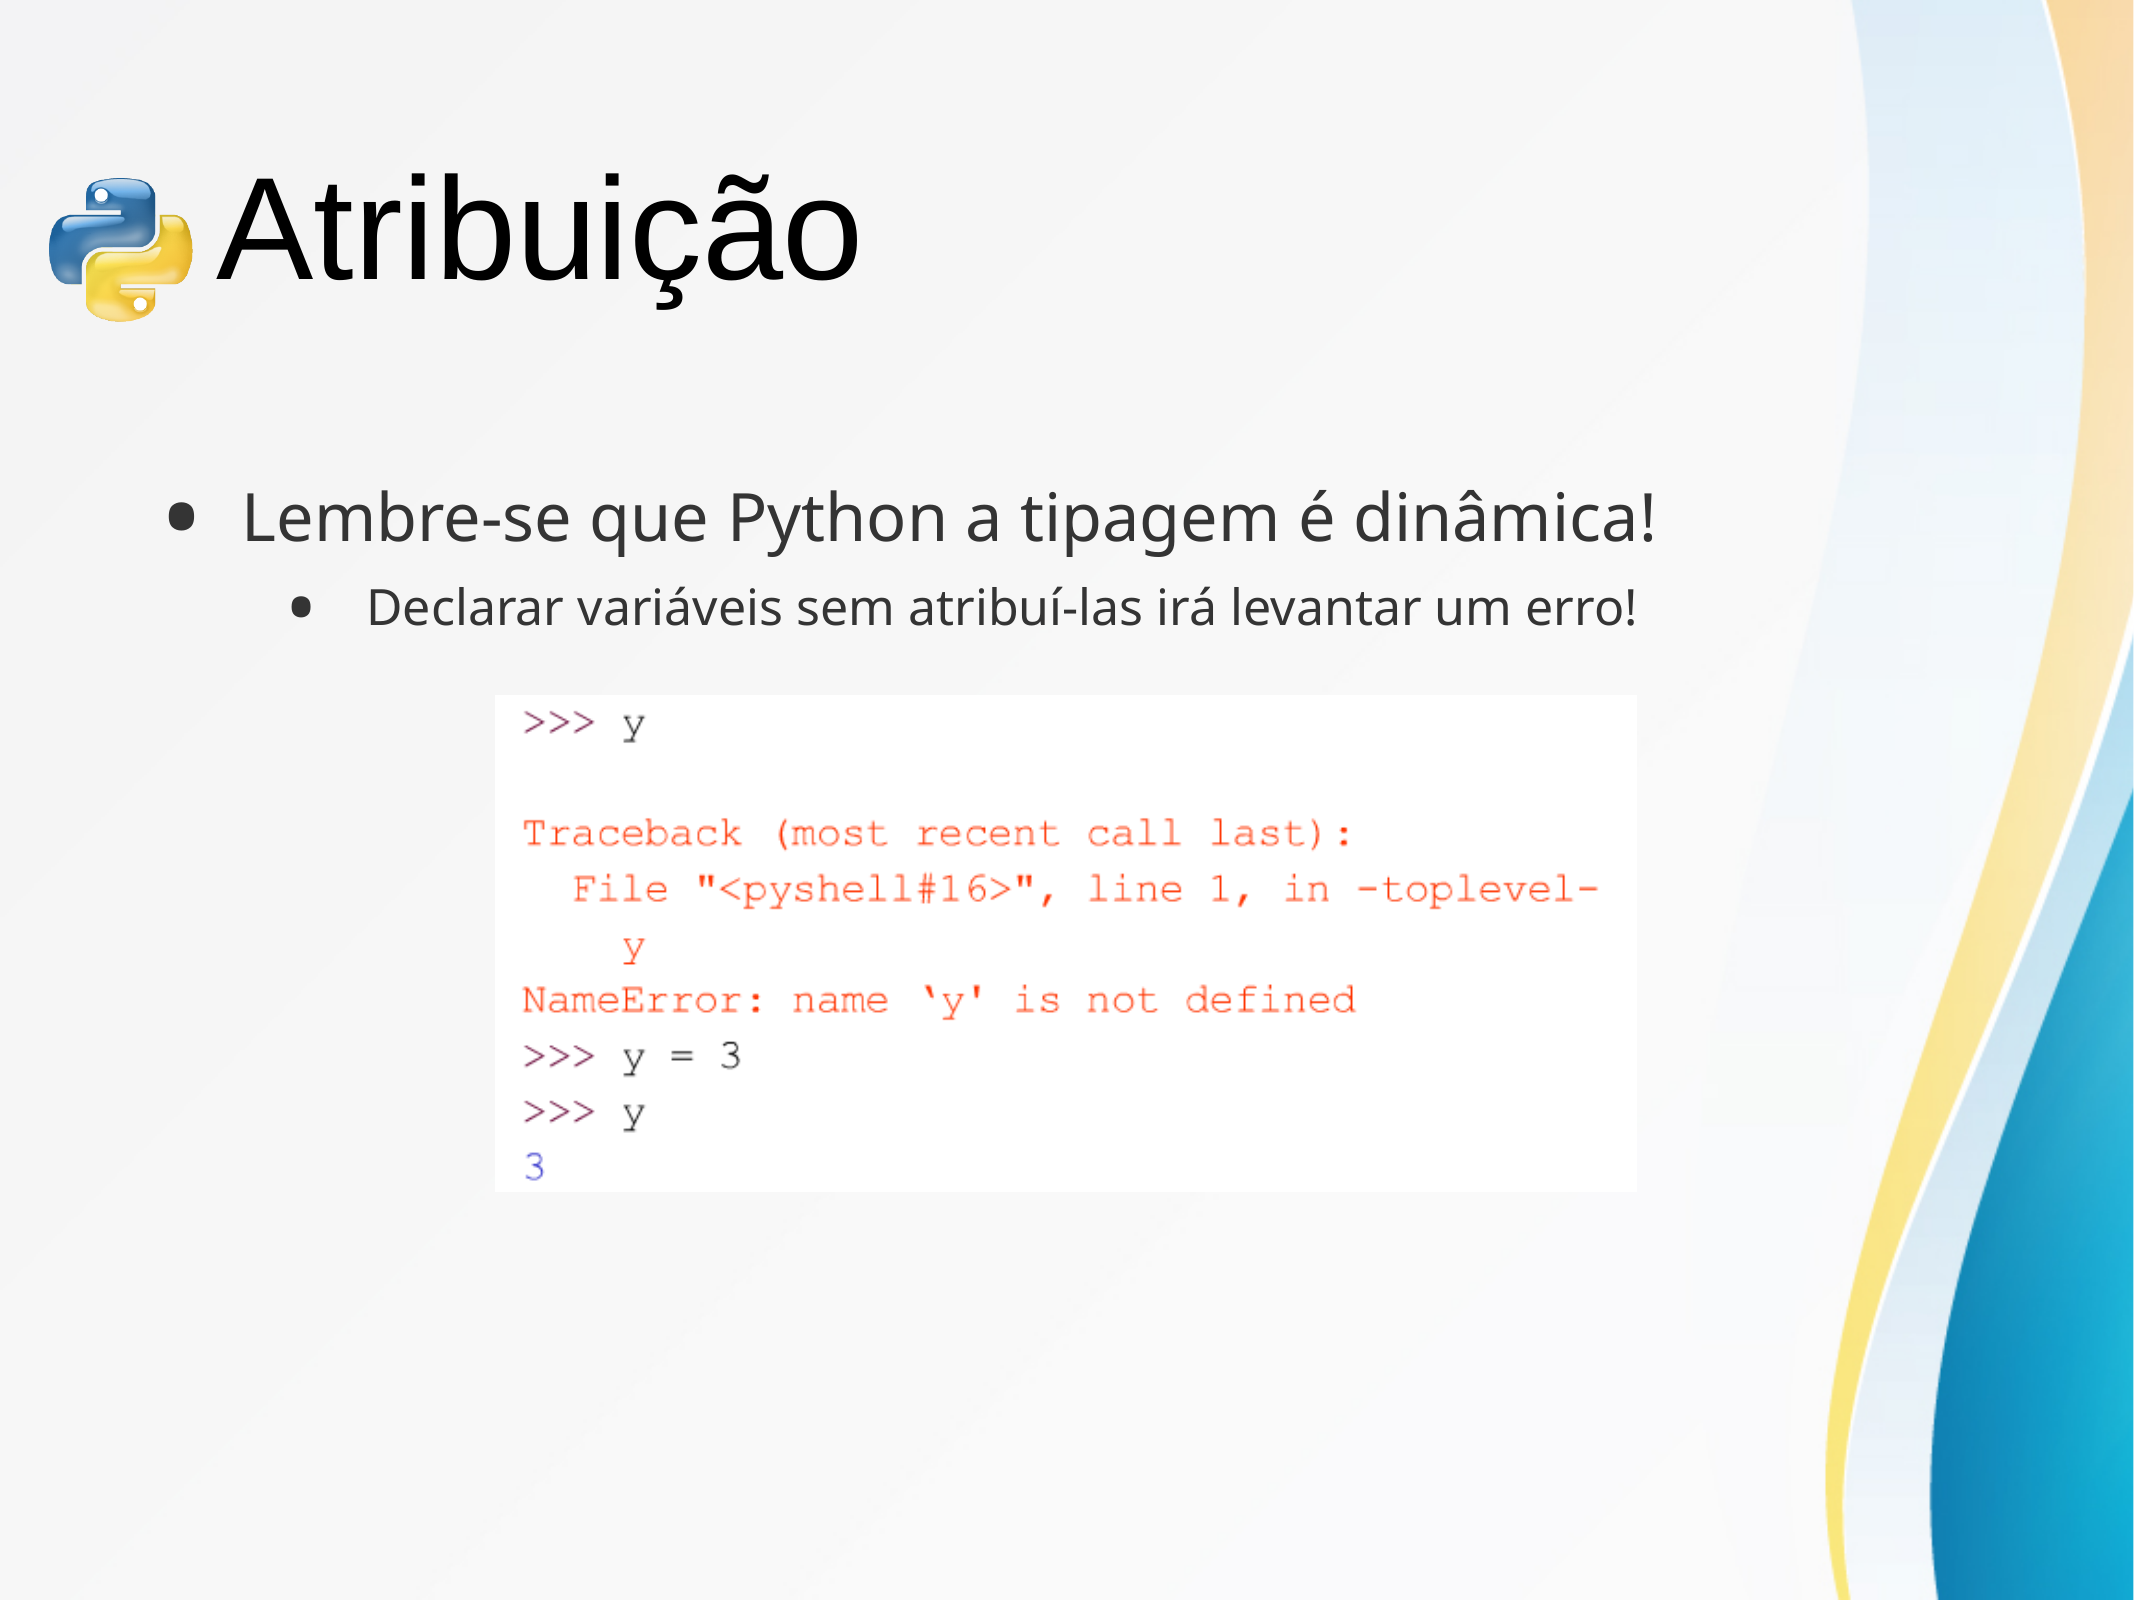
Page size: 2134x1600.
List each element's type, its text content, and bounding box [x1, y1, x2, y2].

picture [0, 0, 2134, 1600]
slide_number [1528, 1457, 2027, 1569]
text_box Lembre-se que Python a tipagem é dinâmica! Declarar variáveis sem atribuí-las irá levantar um erro! [160, 356, 1973, 1005]
title Atribuição [208, 91, 1926, 351]
picture [2130, 1501, 2134, 1512]
